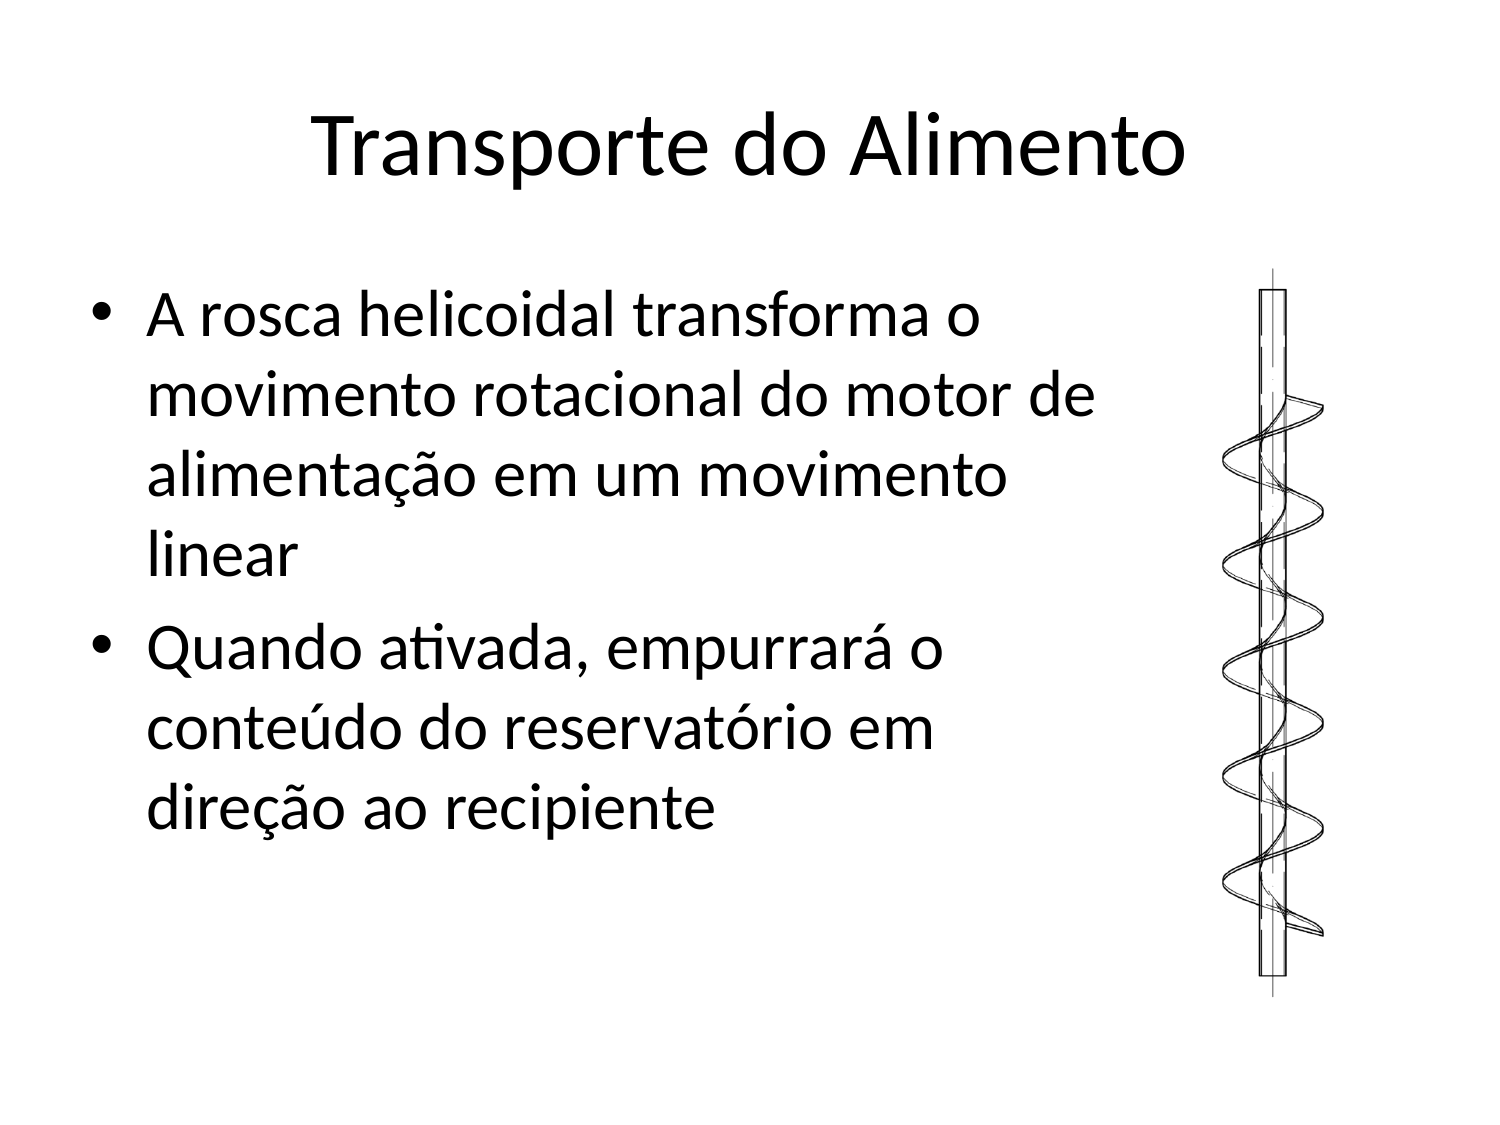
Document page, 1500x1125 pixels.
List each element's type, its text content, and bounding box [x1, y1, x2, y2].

list A rosca helicoidal transforma o movimento rotacional do motor de alimentação em um movimento linear Quando ativada, empurrará o conteúdo do reservatório em direção ao recipiente [75, 262, 1140, 1005]
title Transporte do Alimento [75, 45, 1425, 233]
picture [905, 262, 1500, 1005]
